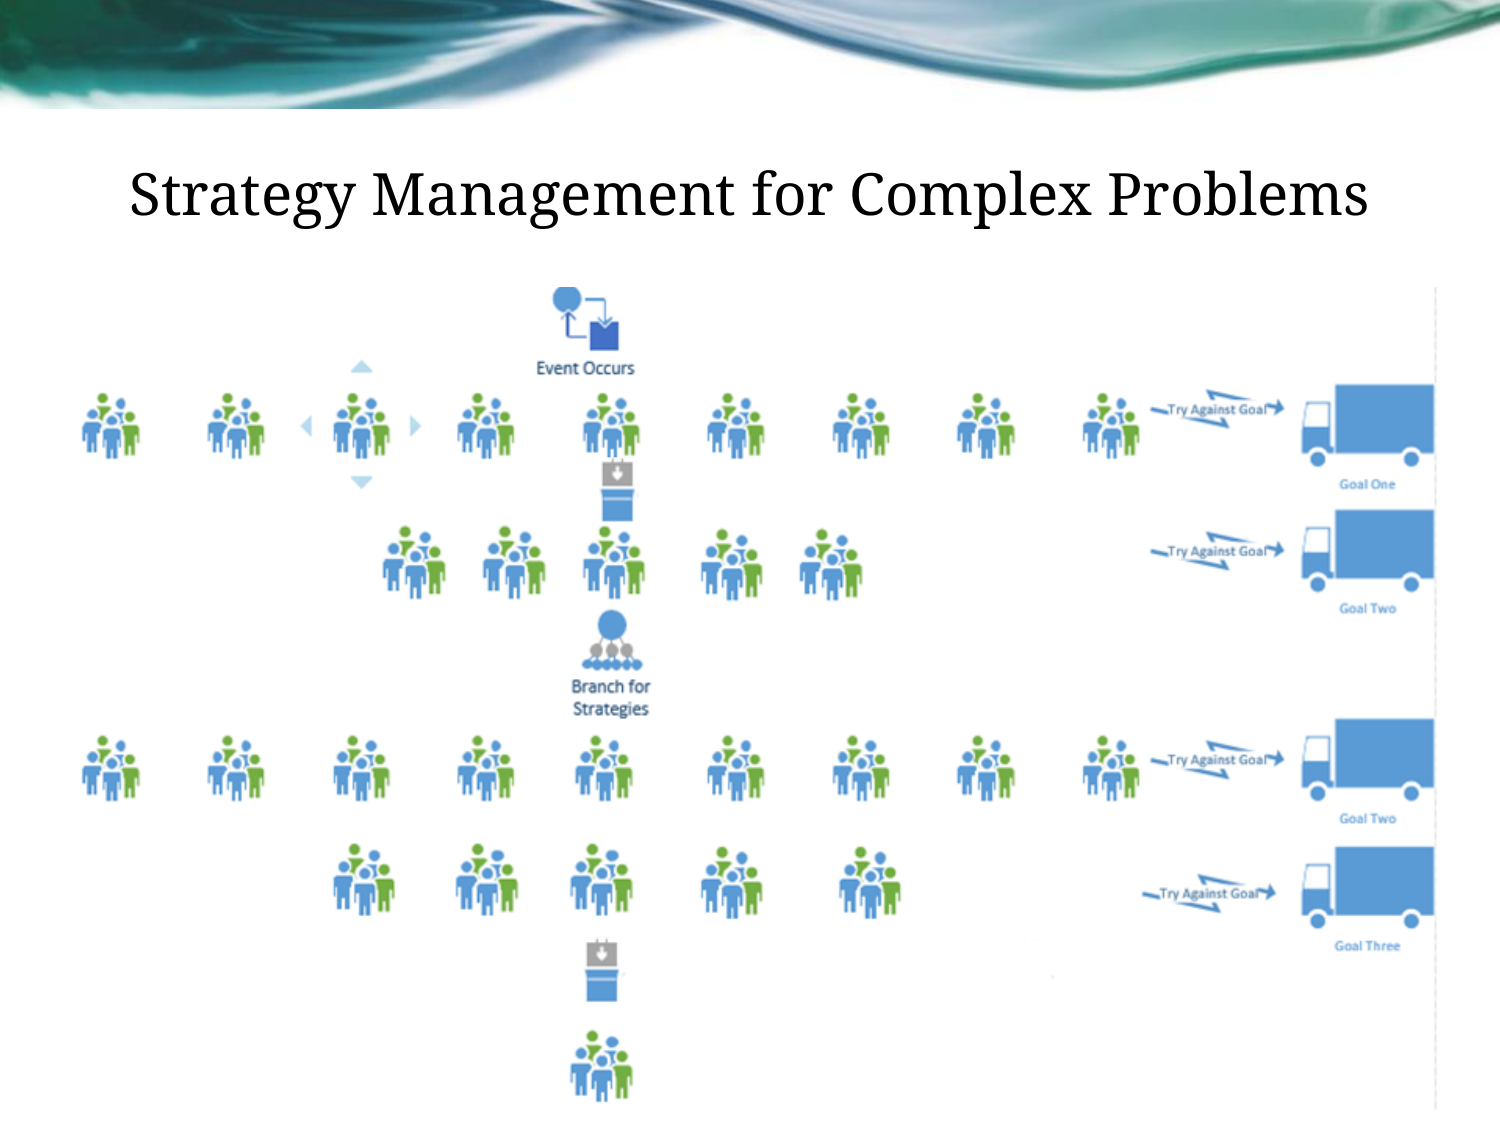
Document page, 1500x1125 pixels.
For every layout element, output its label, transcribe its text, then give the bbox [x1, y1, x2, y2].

picture [62, 287, 1443, 1110]
title Strategy Management for Complex Problems [75, 149, 1425, 284]
picture [0, 0, 1500, 109]
